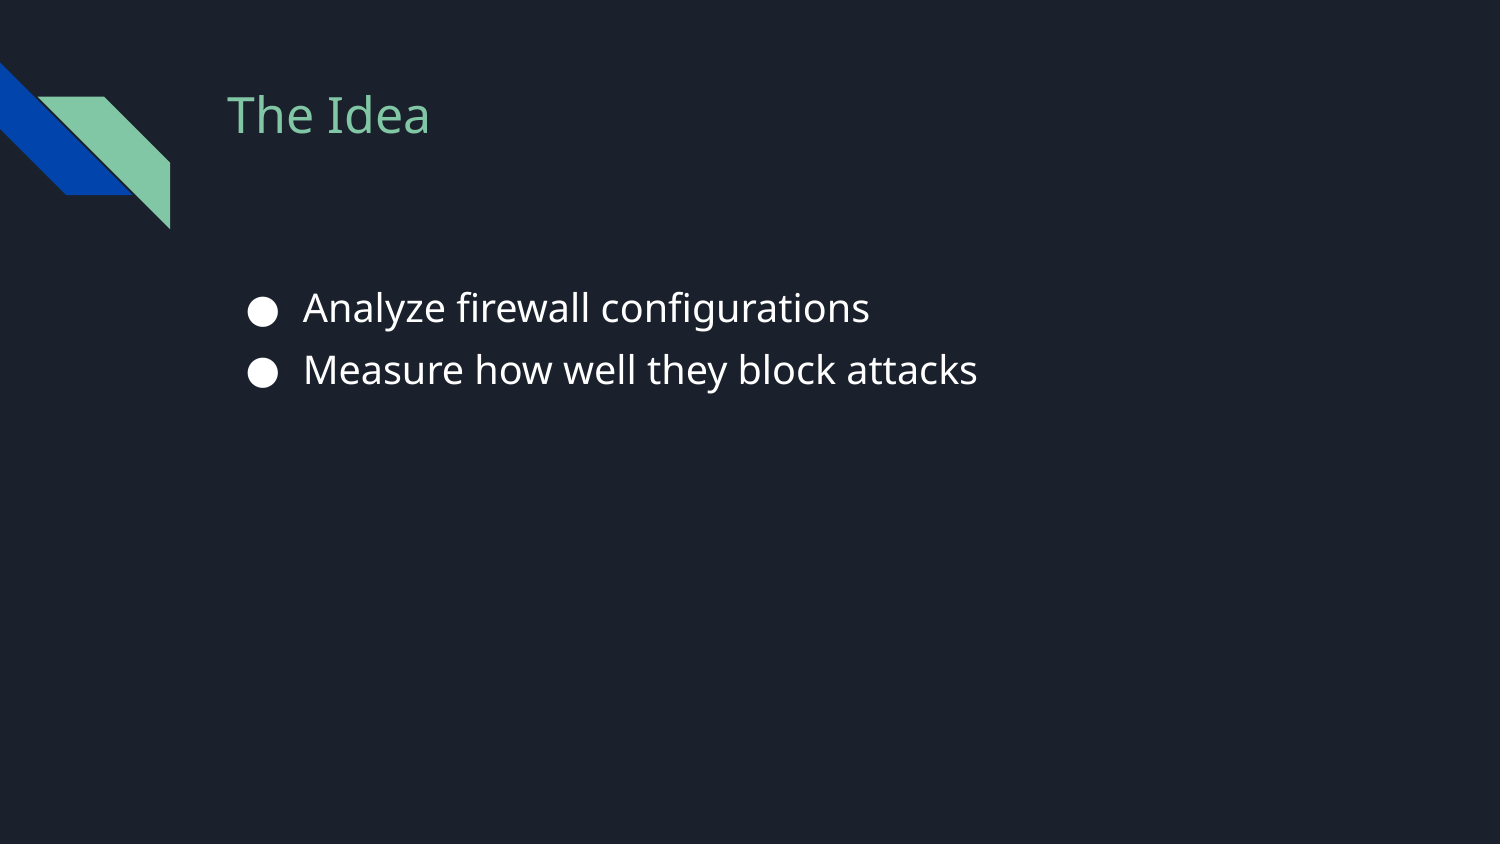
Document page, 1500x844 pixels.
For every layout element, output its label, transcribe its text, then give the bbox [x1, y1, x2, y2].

title The Idea [212, 64, 1368, 215]
list Analyze firewall configurations Measure how well they block attacks [212, 257, 1368, 735]
